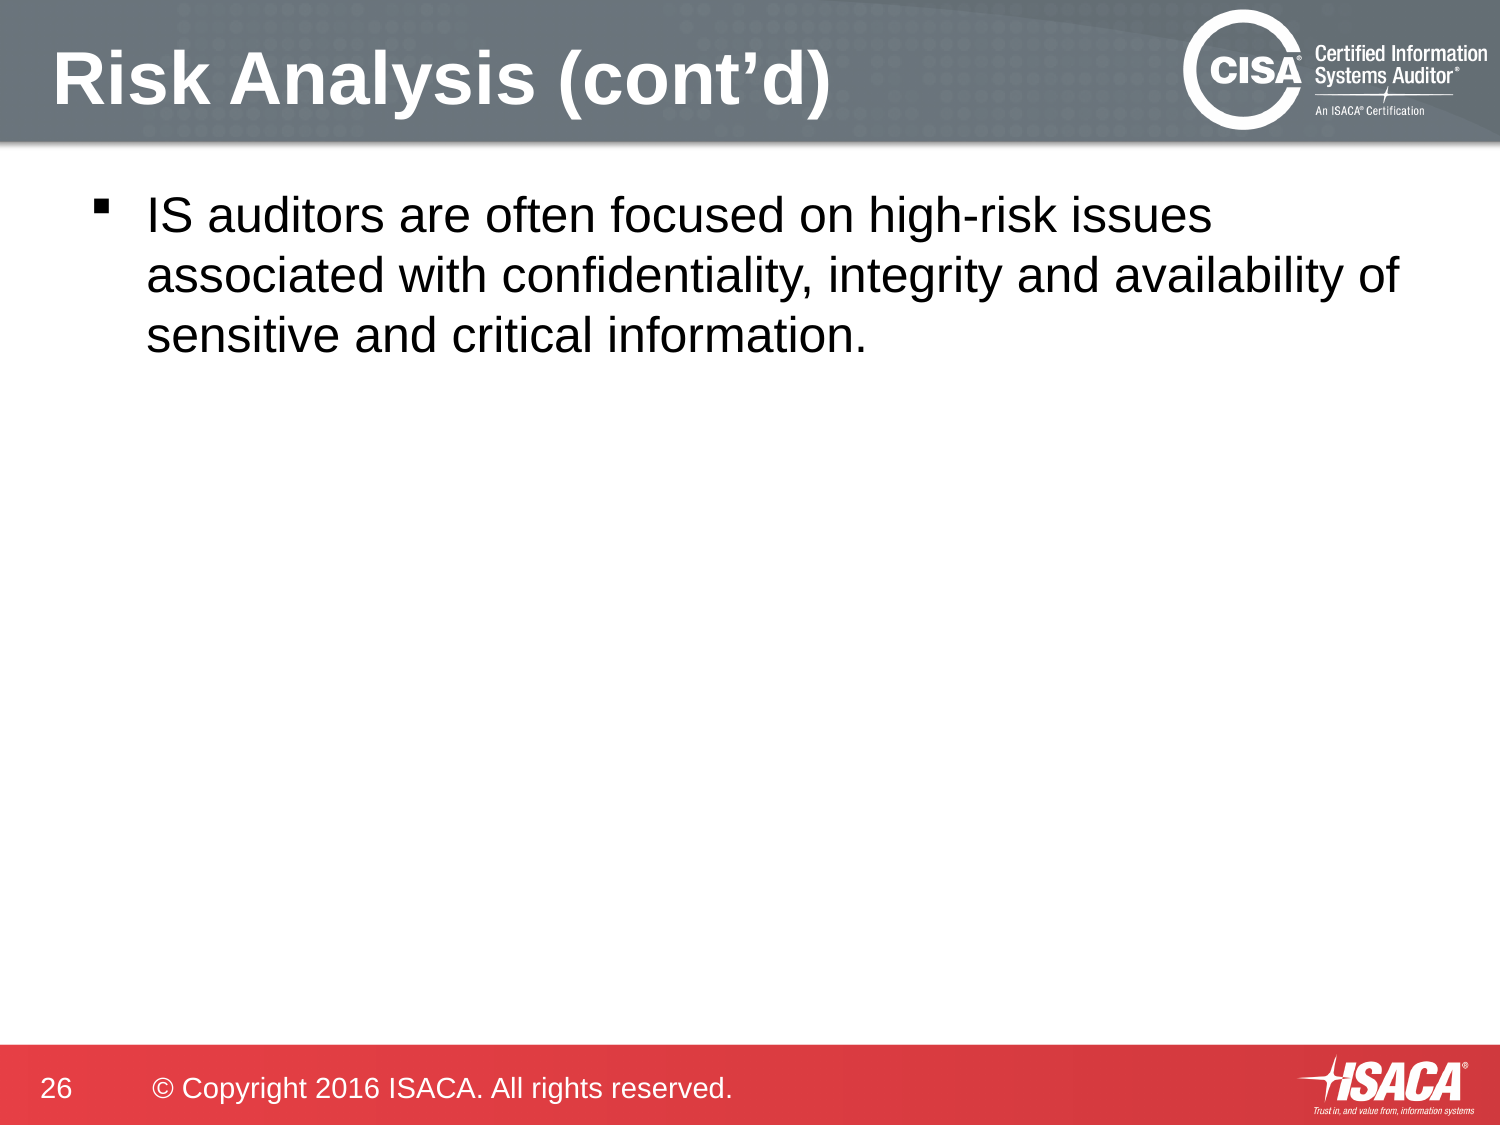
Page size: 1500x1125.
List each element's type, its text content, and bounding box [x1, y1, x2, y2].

list IS auditors are often focused on high-risk issues associated with confidentiality, integrity and availability of sensitive and critical information. [75, 174, 1425, 1038]
picture [0, 0, 1500, 1125]
title Risk Analysis (cont’d) [37, 0, 1200, 150]
